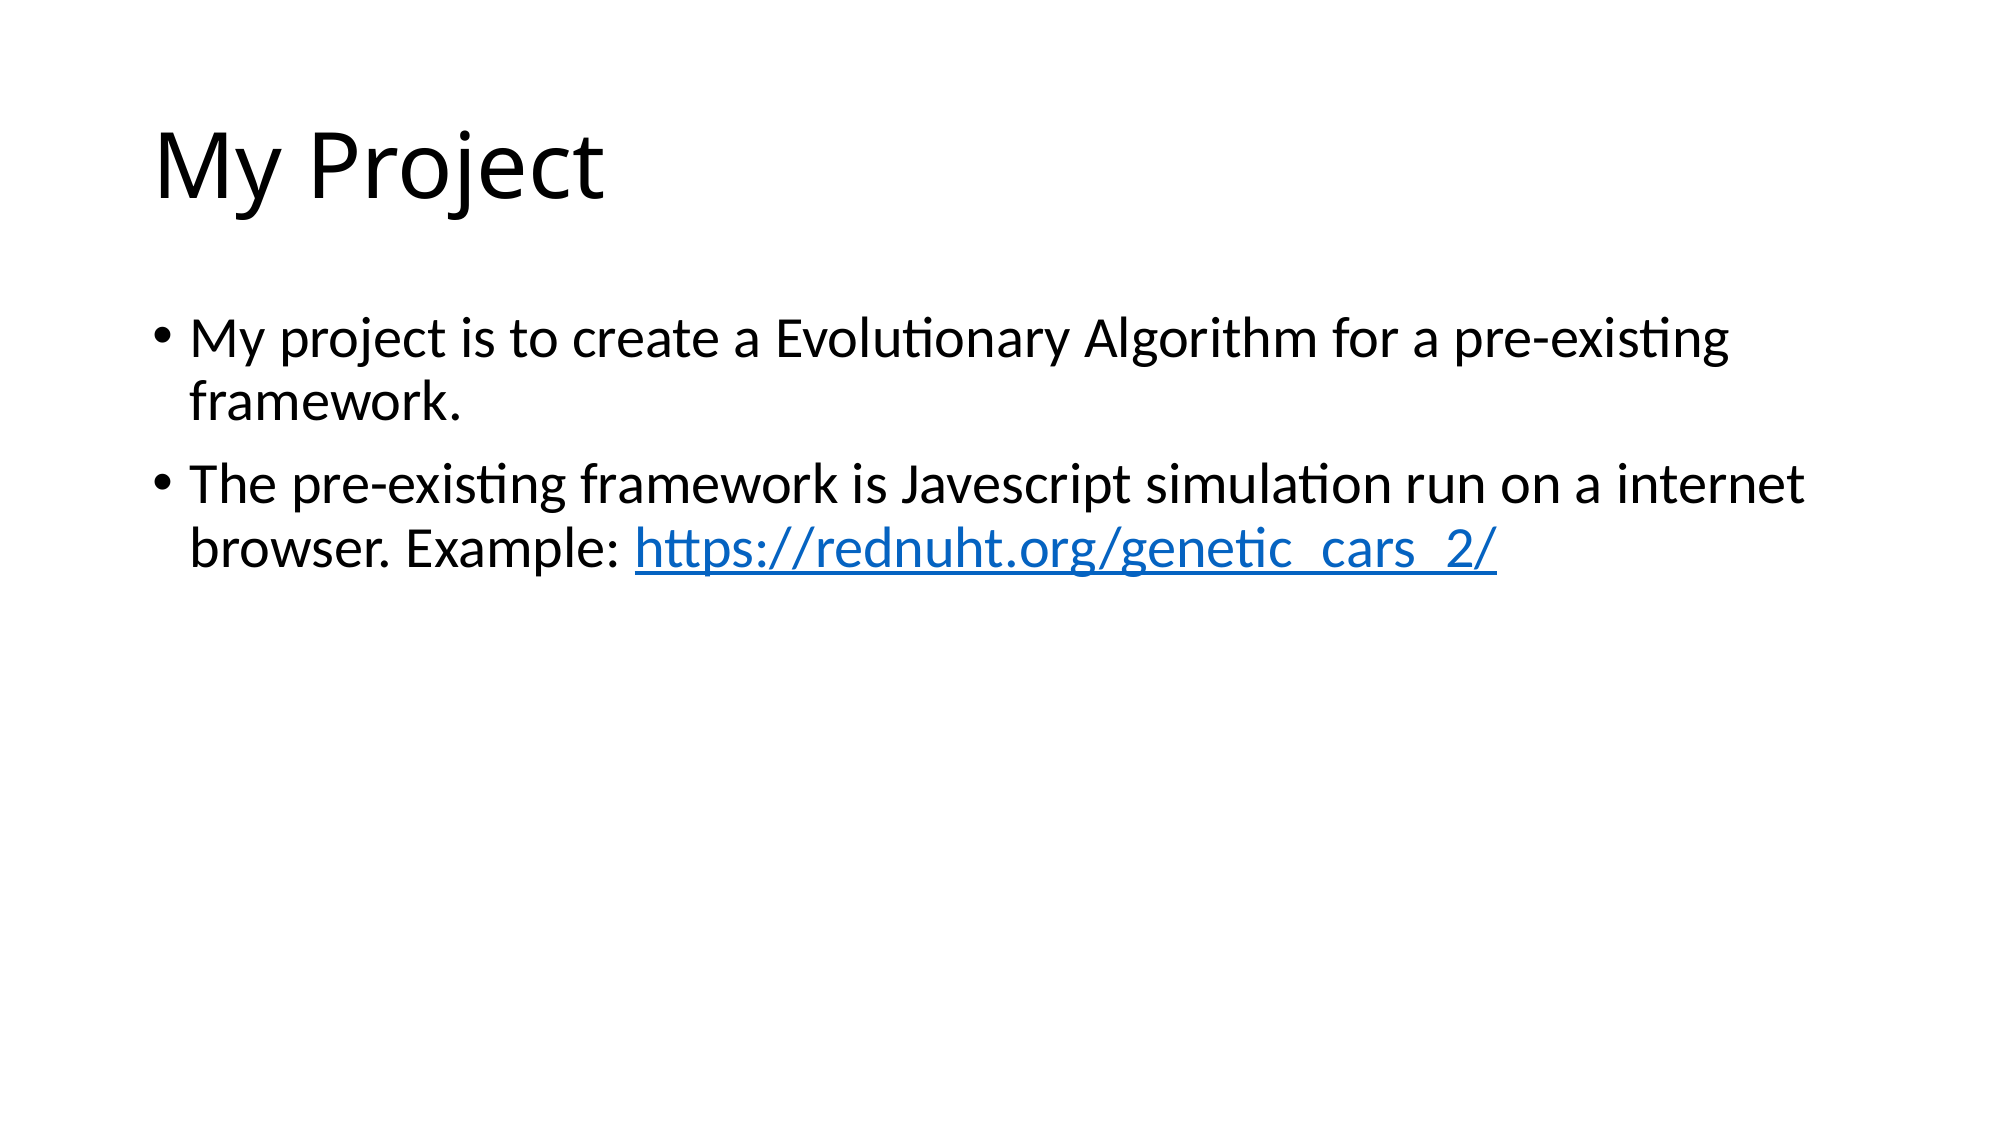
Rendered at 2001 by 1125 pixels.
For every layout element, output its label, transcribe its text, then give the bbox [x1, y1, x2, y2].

title My Project [137, 59, 1863, 278]
list My project is to create a Evolutionary Algorithm for a pre-existing framework. The pre-existing framework is Javescript simulation run on a internet browser. Example: https://rednuht.org/genetic_cars_2/ [137, 299, 1863, 1014]
